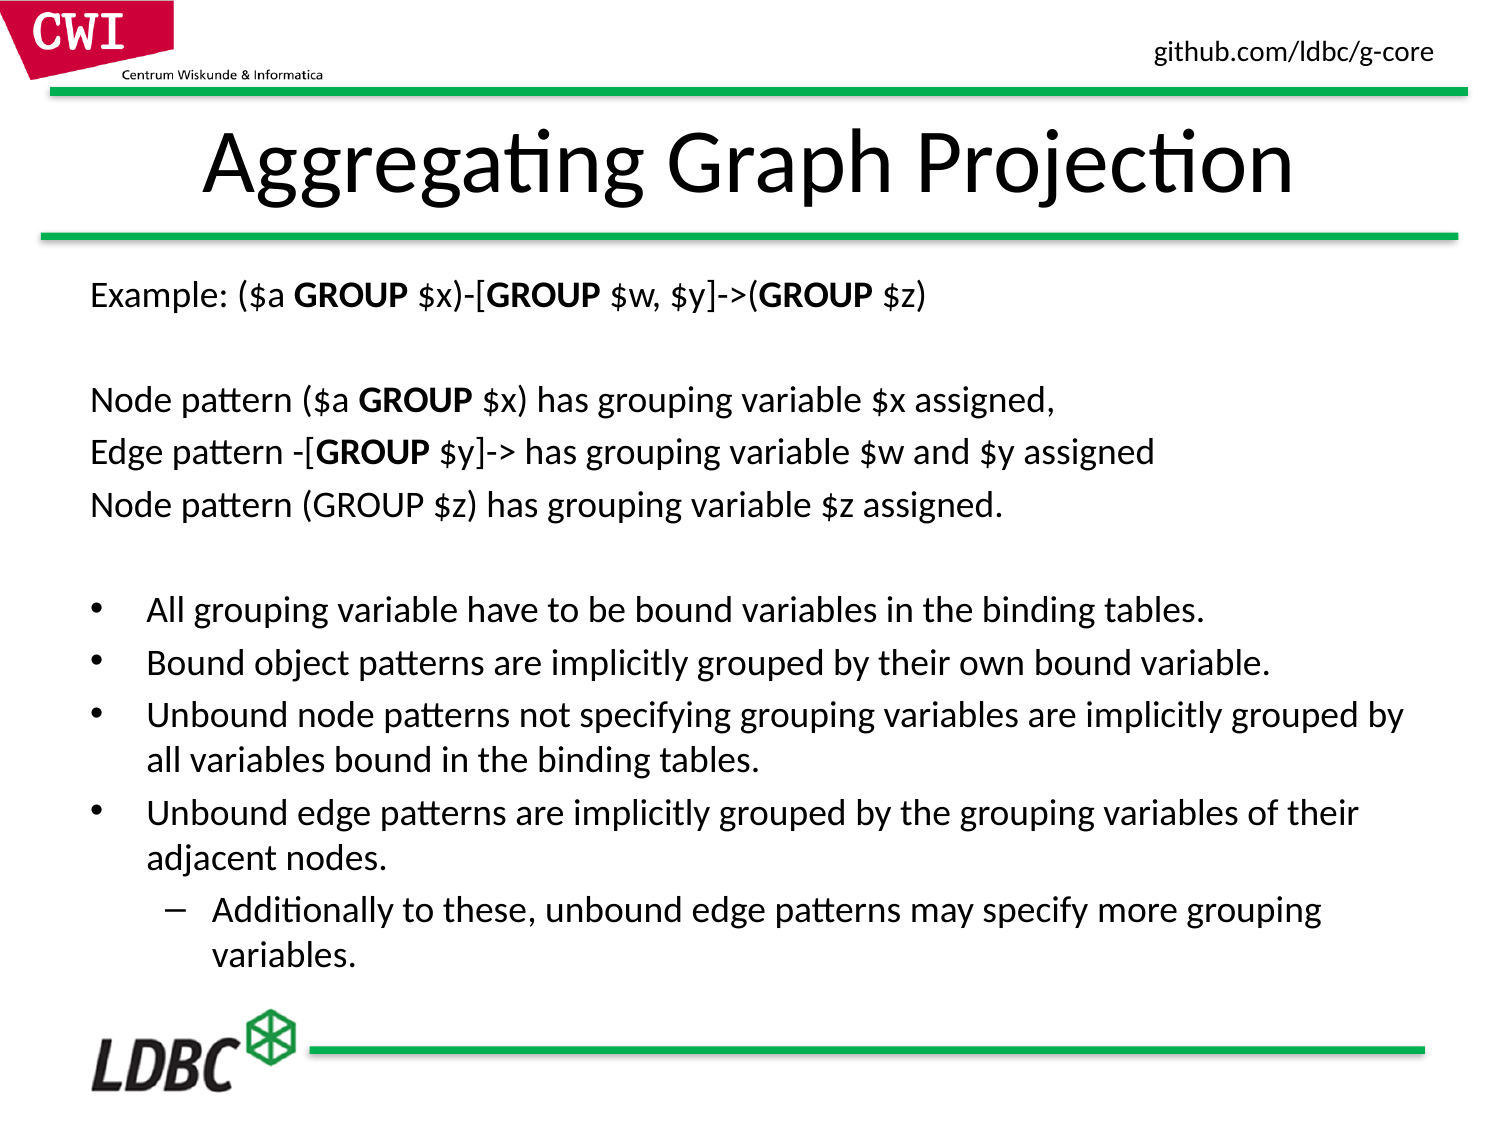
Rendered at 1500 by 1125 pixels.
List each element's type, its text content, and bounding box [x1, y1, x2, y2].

picture [0, 0, 348, 136]
list Example: ($a GROUP $x)-[GROUP $w, $y]->(GROUP $z) Node pattern ($a GROUP $x) has grouping variable $x assigned, Edge pattern -[GROUP $y]-> has grouping variable $w and $y assigned Node pattern (GROUP $z) has grouping variable $z assigned. All grouping variable have to be bound variables in the binding tables. Bound object patterns are implicitly grouped by their own bound variable. Unbound node patterns not specifying grouping variables are implicitly grouped by all variables bound in the binding tables. Unbound edge patterns are implicitly grouped by the grouping variables of their adjacent nodes. Additionally to these, unbound edge patterns may specify more grouping variables. [75, 262, 1425, 1005]
title Aggregating Graph Projection [75, 62, 1425, 250]
picture [87, 1005, 301, 1097]
